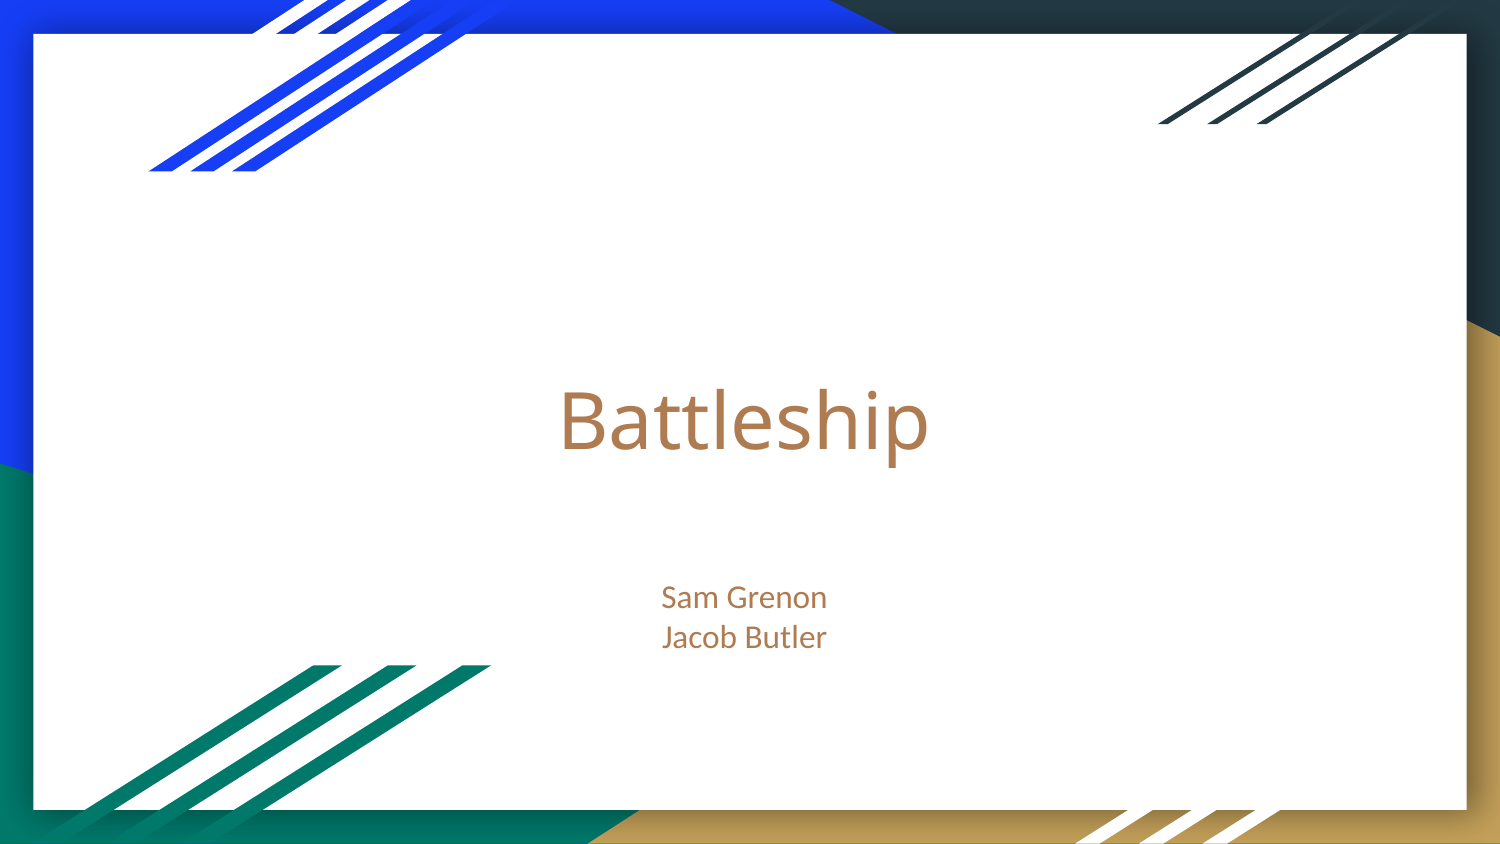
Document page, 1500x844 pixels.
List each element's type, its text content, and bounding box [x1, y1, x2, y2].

subtitle Sam Grenon Jacob Butler [304, 559, 1185, 693]
title Battleship [304, 298, 1185, 537]
